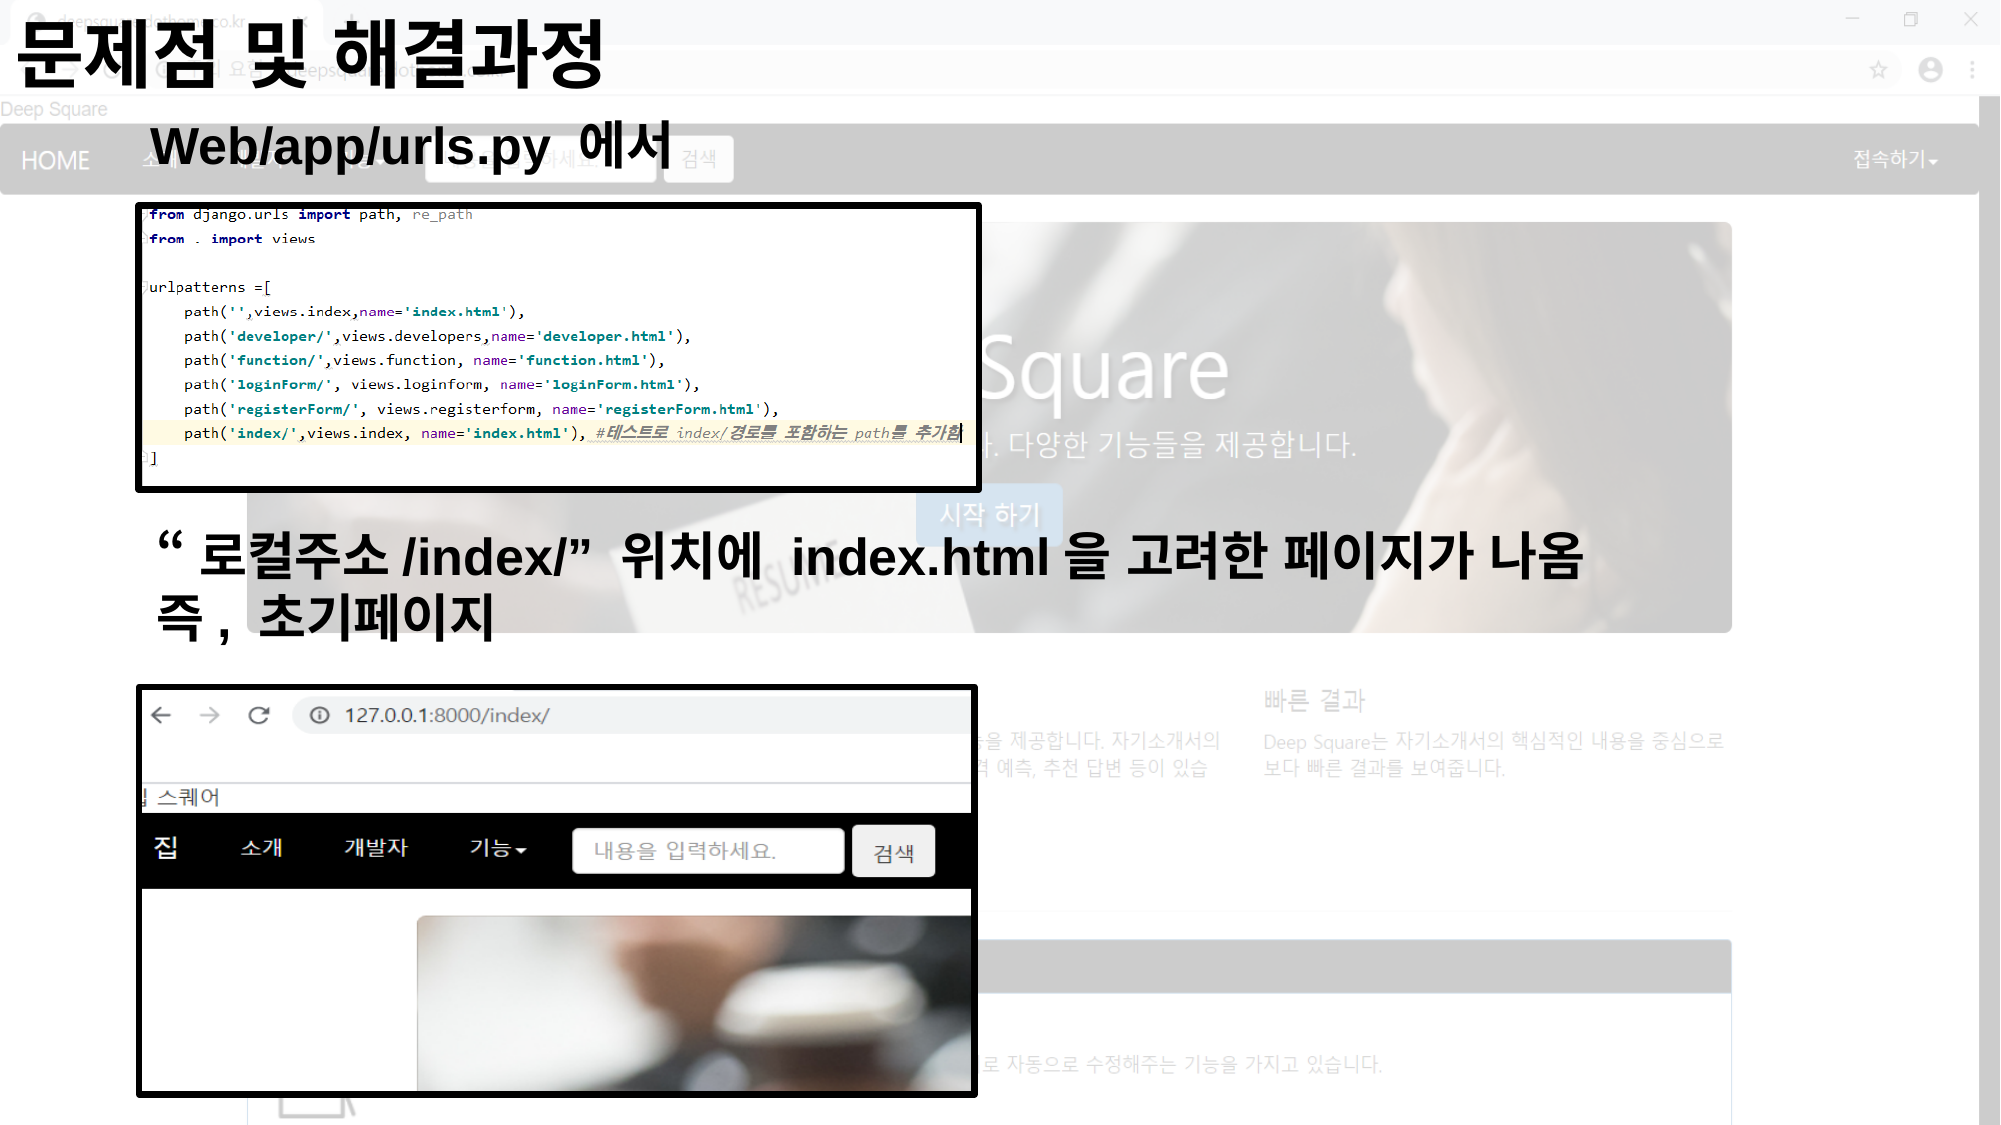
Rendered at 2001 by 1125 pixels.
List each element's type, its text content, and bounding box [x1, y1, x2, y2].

picture [141, 208, 976, 487]
text_box “로컬주소/index/” 위치에 index.html을 고려한 페이지가 나옴 즉, 초기페이지 [141, 515, 1792, 656]
text_box 문제점 및 해결과정 [0, 0, 2000, 105]
text_box Web/app/urls.py 에서 [135, 105, 696, 183]
picture [142, 689, 972, 1092]
